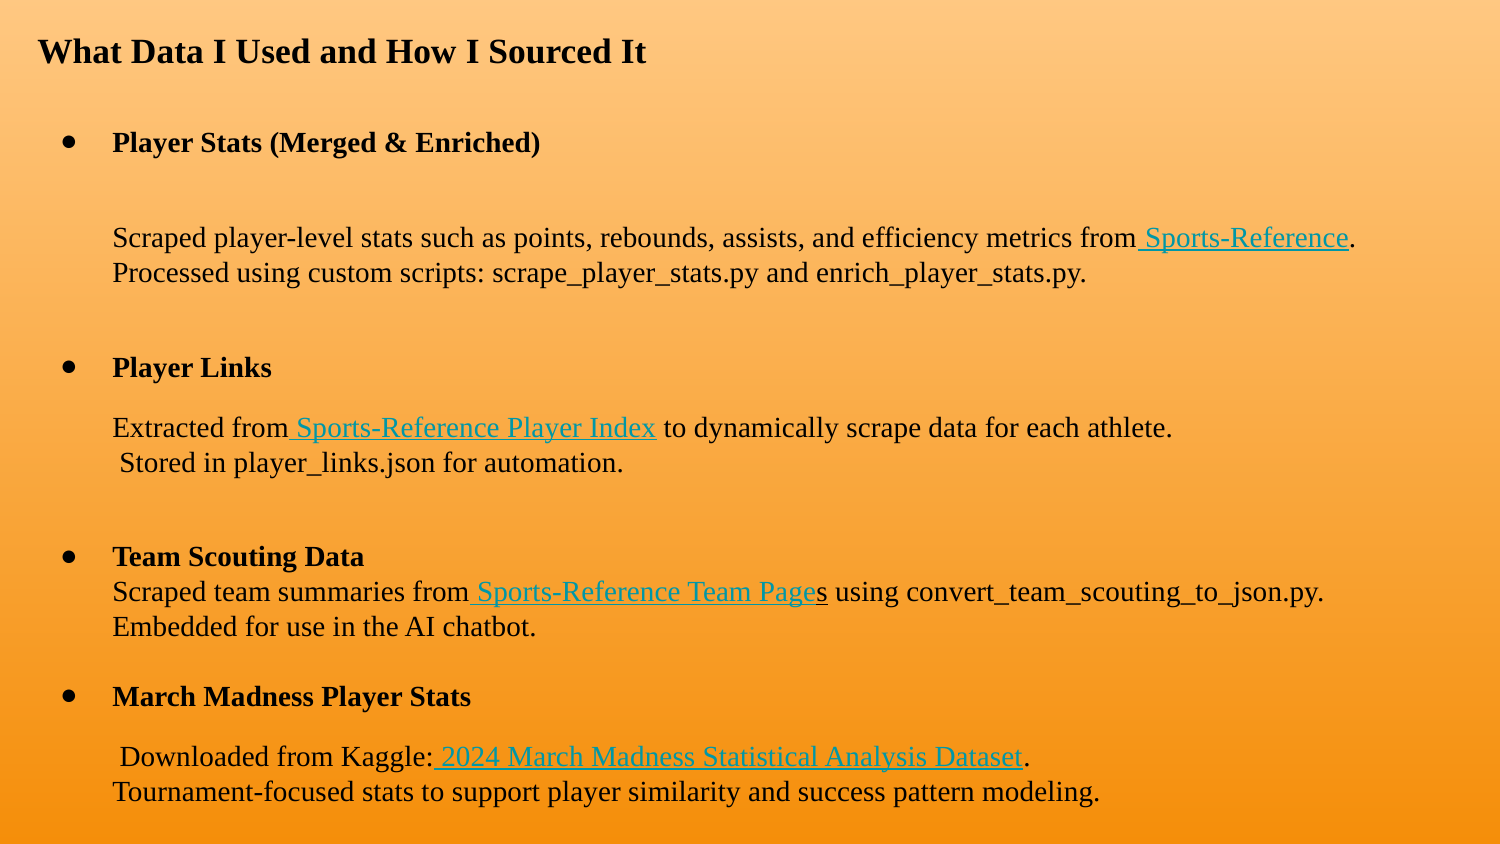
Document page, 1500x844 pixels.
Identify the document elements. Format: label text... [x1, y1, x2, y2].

text_box Player Stats (Merged & Enriched) Scraped player-level stats such as points, rebounds, assists, and efficiency metrics from Sports-Reference. Processed using custom scripts: scrape_player_stats.py and enrich_player_stats.py. Player Links Extracted from Sports-Reference Player Index to dynamically scrape data for each athlete. Stored in player_links.json for automation. Team Scouting Data Scraped team summaries from Sports-Reference Team Pages using convert_team_scouting_to_json.py. Embedded for use in the AI chatbot. March Madness Player Stats Downloaded from Kaggle: 2024 March Madness Statistical Analysis Dataset. Tournament-focused stats to support player similarity and success pattern modeling. [22, 108, 1434, 844]
title What Data I Used and How I Sourced It [22, 6, 1420, 101]
